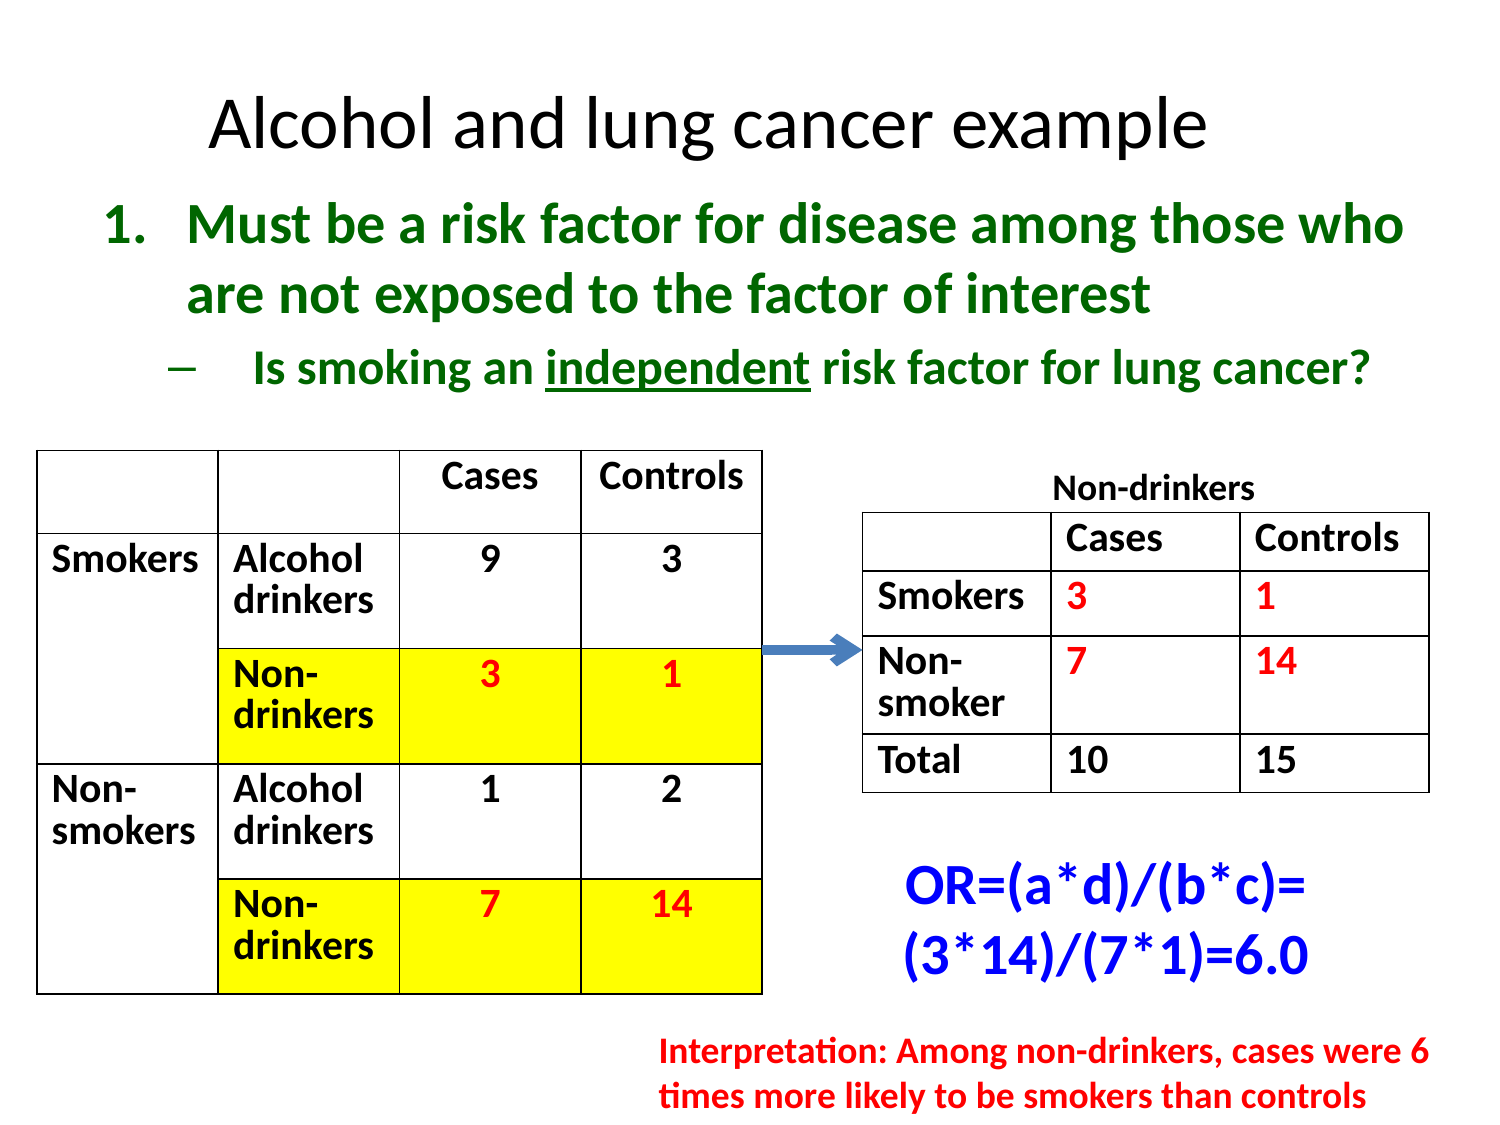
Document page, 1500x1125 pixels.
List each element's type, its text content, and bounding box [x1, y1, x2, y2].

table_cell Non-drinkers [219, 649, 399, 763]
table_cell 7 [1052, 637, 1239, 733]
table_cell Non-smoker [863, 637, 1050, 733]
table_cell 14 [582, 880, 761, 993]
table_cell 1 [400, 765, 580, 878]
table_header [38, 451, 217, 533]
table_cell 2 [582, 765, 761, 878]
text_box Non-drinkers [928, 455, 1379, 515]
table_cell Non-smokers [38, 765, 217, 993]
table_cell Non-drinkers [219, 880, 399, 993]
table_cell 1 [1241, 572, 1428, 635]
table_cell 3 [1052, 572, 1239, 635]
table_header Cases [400, 451, 580, 533]
table_cell Smokers [863, 572, 1050, 635]
table_cell Smokers [38, 534, 217, 763]
table_header [219, 451, 399, 533]
table_cell Alcohol drinkers [219, 534, 399, 648]
text_box OR=(a*d)/(b*c)= (3*14)/(7*1)=6.0 [763, 838, 1475, 994]
table_cell Total [863, 735, 1050, 792]
table_header Controls [582, 451, 761, 533]
table_cell 15 [1241, 735, 1428, 792]
table_cell 3 [582, 534, 761, 648]
table_cell 3 [400, 649, 580, 763]
table_cell 7 [400, 880, 580, 993]
table_cell 9 [400, 534, 580, 648]
table_header [863, 513, 1050, 570]
table_cell 10 [1052, 735, 1239, 792]
table_cell 14 [1241, 637, 1428, 733]
text_box Interpretation: Among non-drinkers, cases were 6 times more likely to be smokers than controls [643, 1018, 1500, 1124]
table_header Controls [1241, 513, 1428, 570]
table_cell Alcohol drinkers [219, 765, 399, 878]
table_cell 1 [582, 649, 761, 763]
title Alcohol and lung cancer example [34, 24, 1385, 213]
list Must be a risk factor for disease among those who are not exposed to the factor of interest Is smoking an independent risk factor for lung cancer? [87, 177, 1438, 838]
table_header Cases [1052, 515, 1239, 570]
